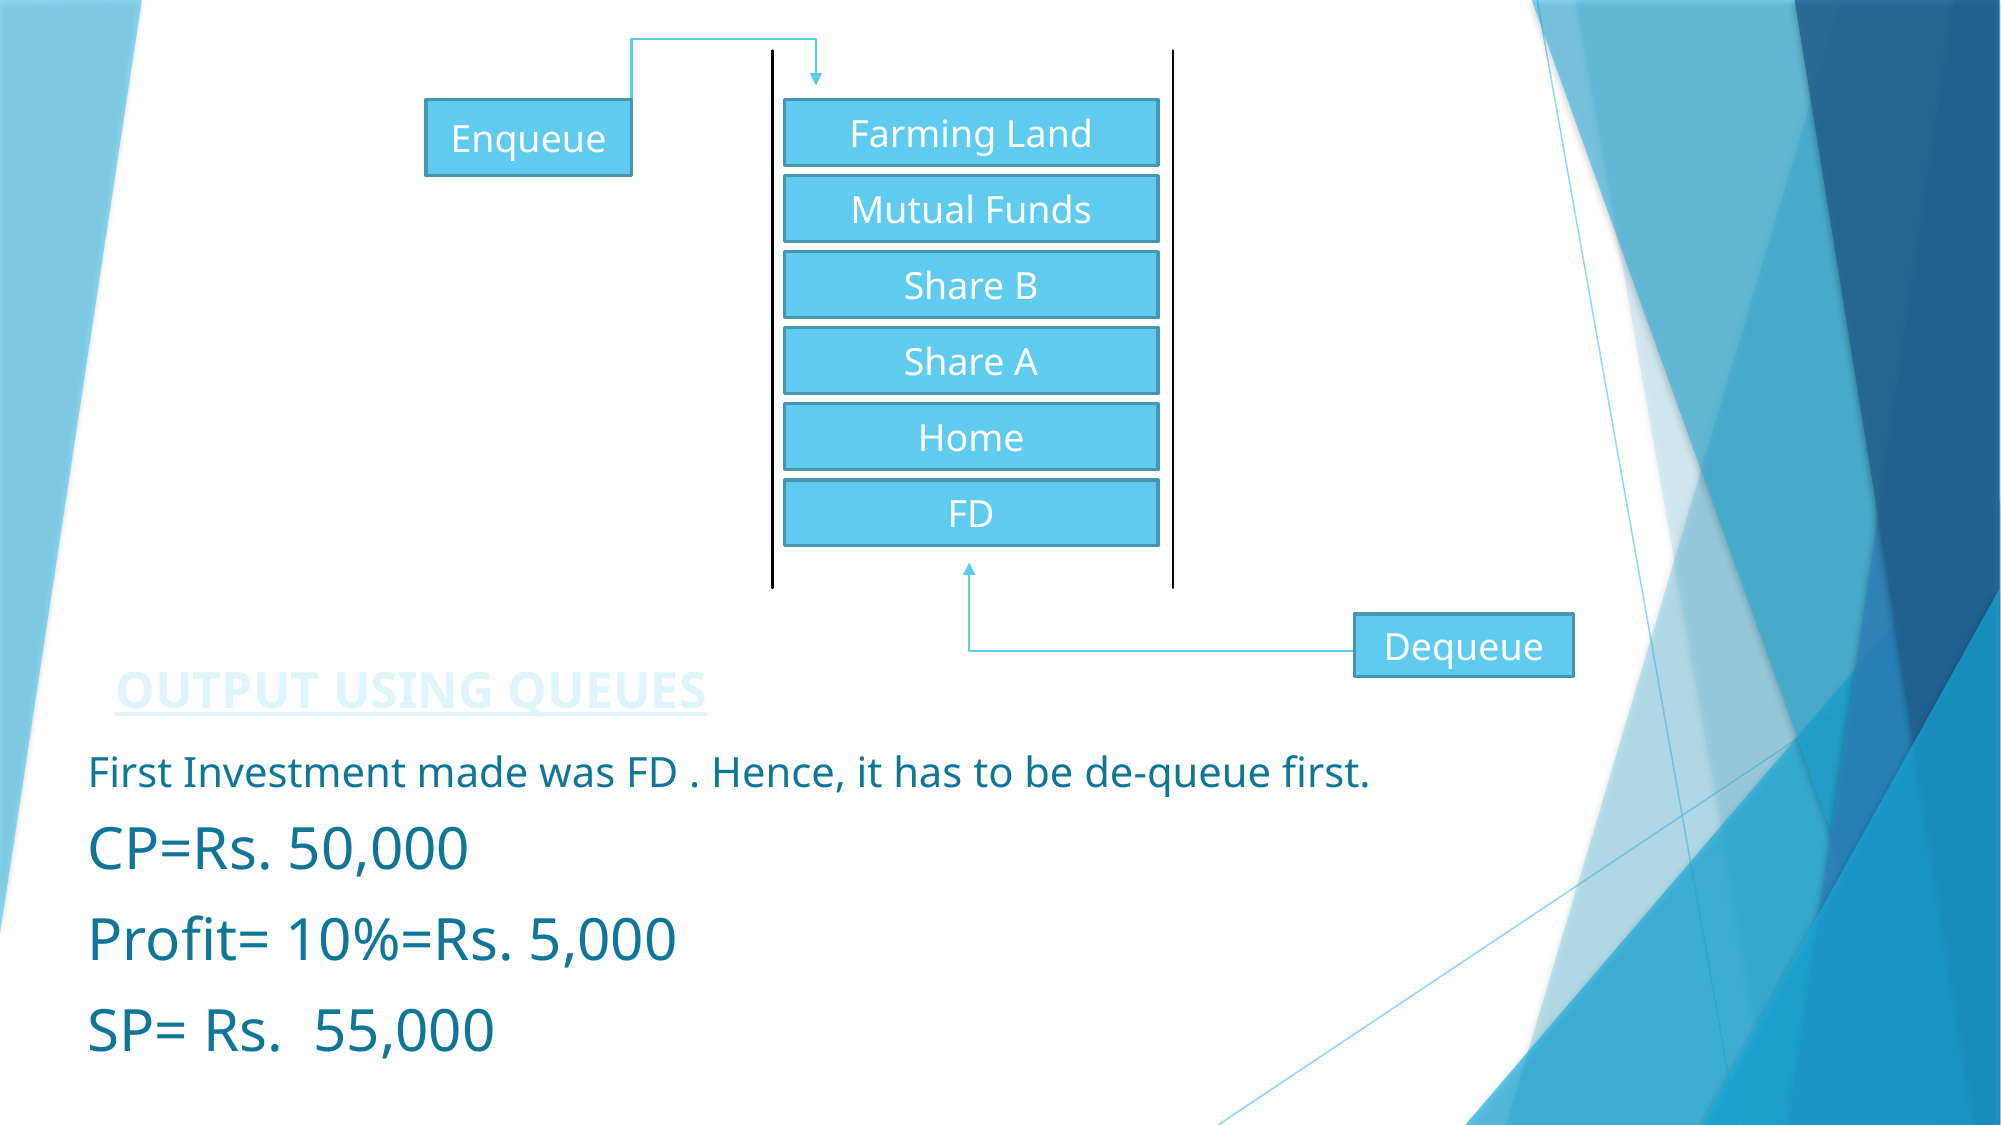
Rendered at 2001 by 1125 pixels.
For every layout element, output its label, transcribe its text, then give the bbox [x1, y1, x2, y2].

text_box Mutual Funds [783, 174, 1160, 243]
text_box FD [783, 478, 1160, 547]
text_box Share B [783, 250, 1160, 319]
text_box Enqueue [424, 98, 633, 177]
text_box Farming Land [783, 98, 1160, 167]
text_box OUTPUT USING QUEUES [100, 650, 722, 726]
text_box Share A [783, 326, 1160, 395]
text_box Dequeue [1353, 612, 1575, 678]
subtitle CP=Rs. 50,000 Profit= 10%=Rs. 5,000 SP= Rs. 55,000 [72, 803, 697, 1054]
text_box Home [783, 402, 1160, 471]
title First Investment made was FD . Hence, it has to be de-queue first. [72, 38, 1672, 804]
